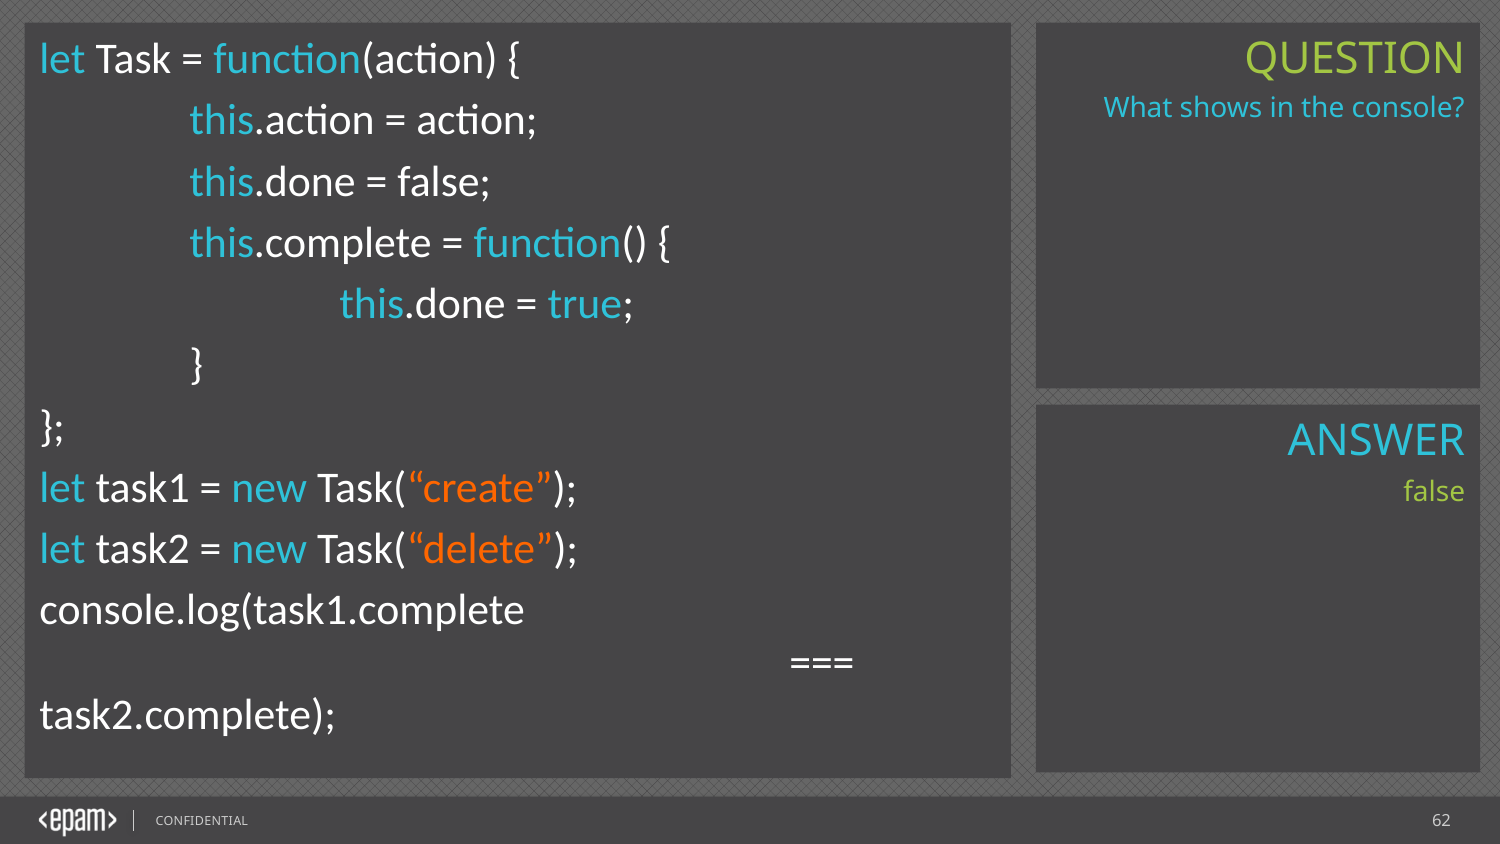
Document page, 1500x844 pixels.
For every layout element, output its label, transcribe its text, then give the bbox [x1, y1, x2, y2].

list let Task = function(action) { this.action = action; this.done = false; this.complete = function() { this.done = true; } }; let task1 = new Task(“create”); let task2 = new Task(“delete”); console.log(task1.complete === task2.complete); [24, 22, 1011, 779]
list false [1035, 465, 1481, 773]
picture [38, 808, 117, 837]
list What shows in the console? [1035, 81, 1481, 389]
